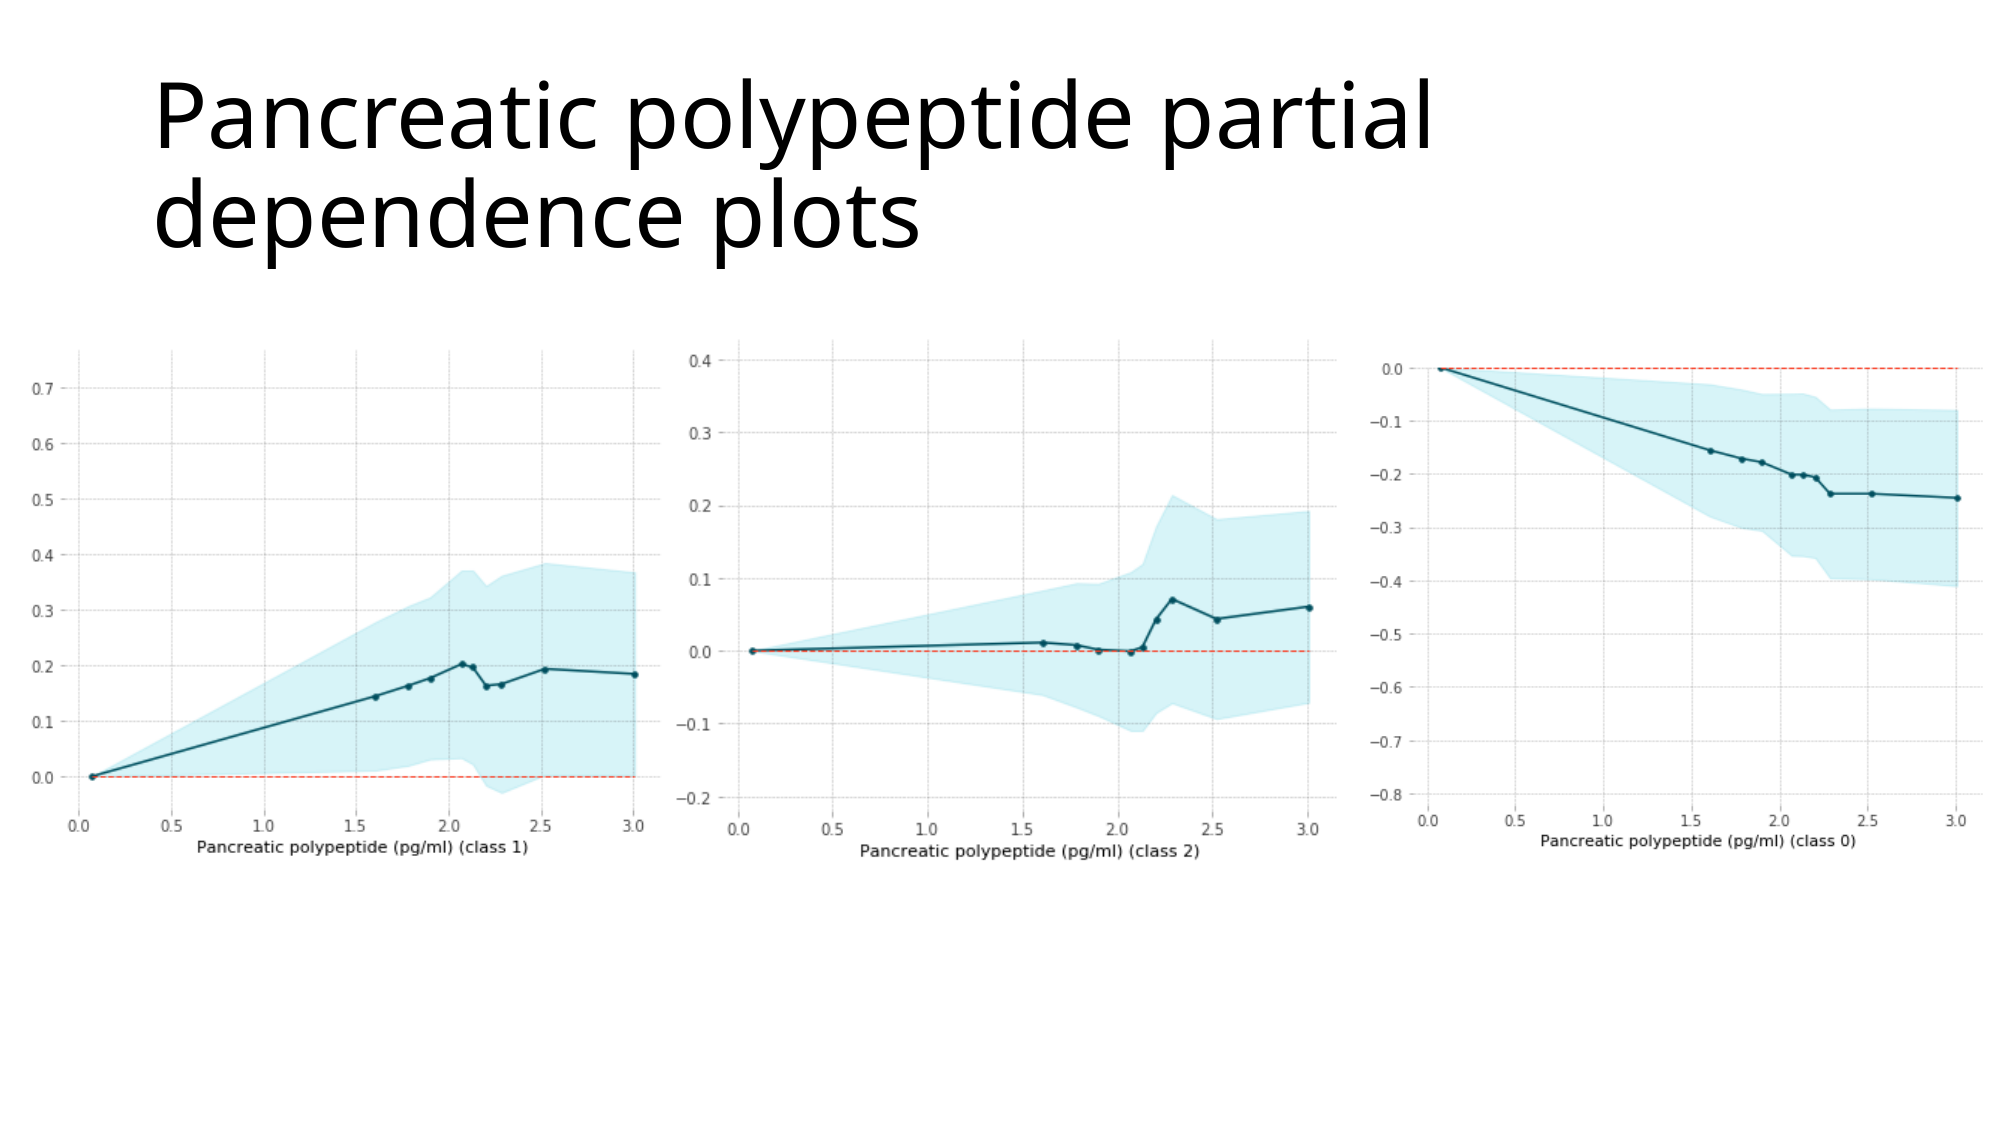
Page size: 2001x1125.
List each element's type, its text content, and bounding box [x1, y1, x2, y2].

title Pancreatic polypeptide partial dependence plots [137, 59, 1863, 278]
picture [20, 335, 2000, 875]
